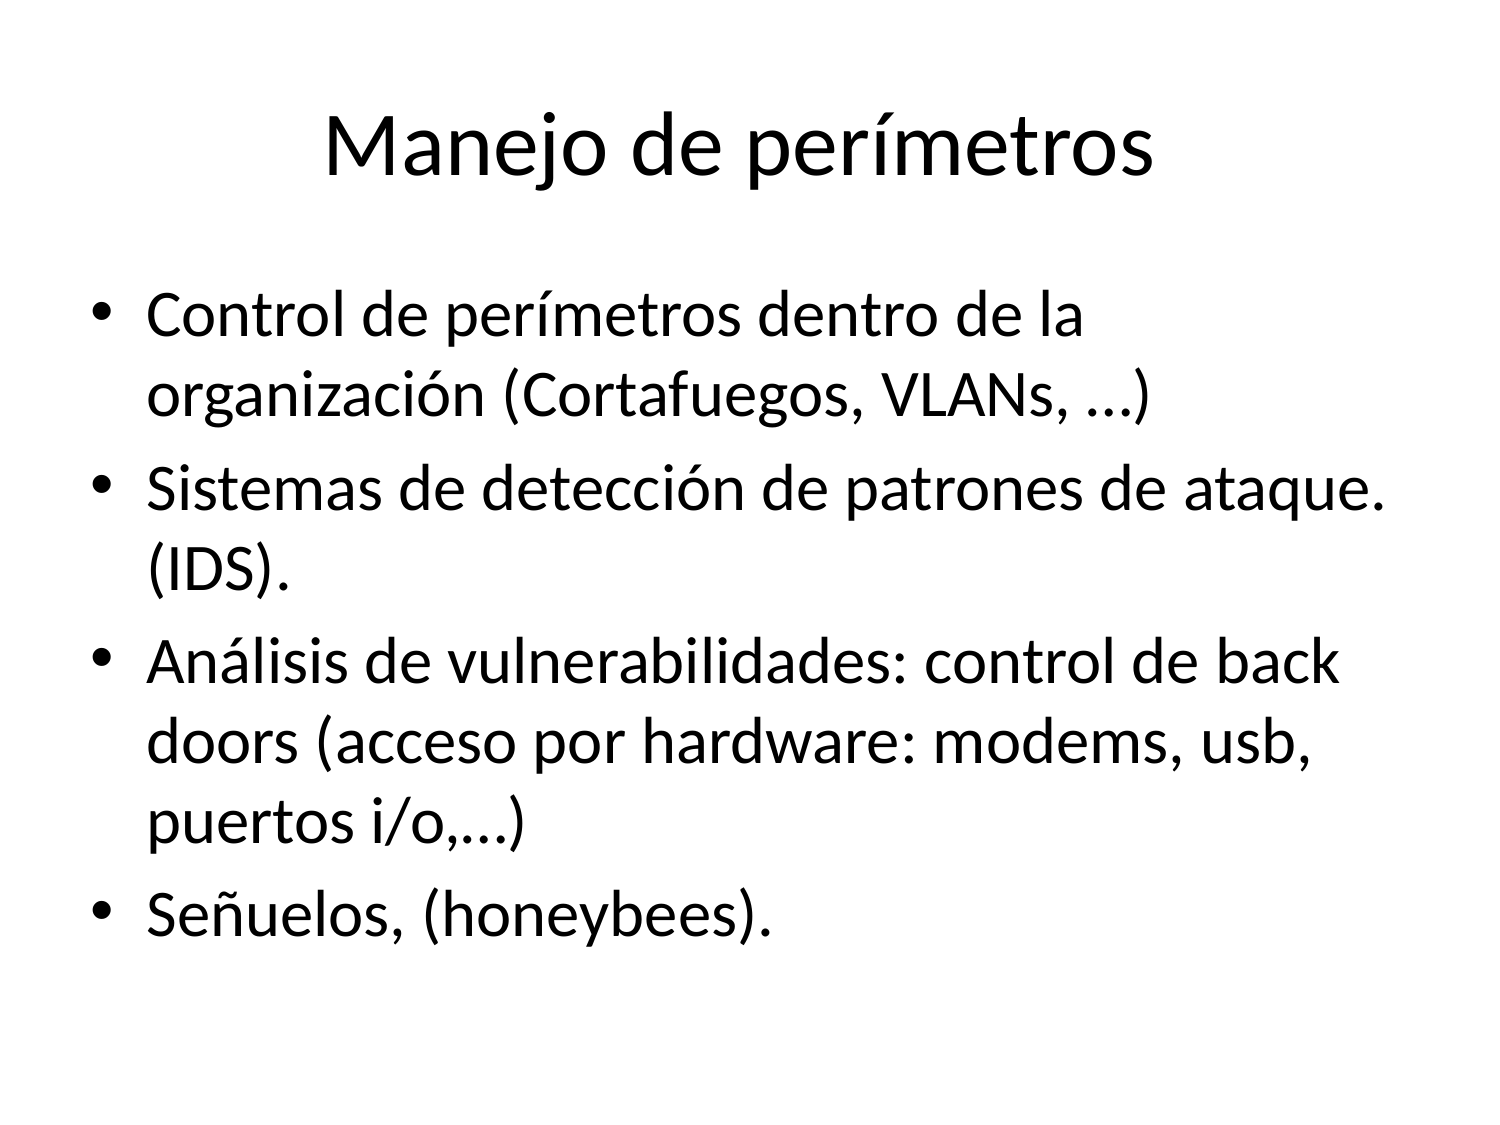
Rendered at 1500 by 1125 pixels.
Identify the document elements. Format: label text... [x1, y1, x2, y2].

list Control de perímetros dentro de la organización (Cortafuegos, VLANs, …) Sistemas de detección de patrones de ataque. (IDS). Análisis de vulnerabilidades: control de back doors (acceso por hardware: modems, usb, puertos i/o,…) Señuelos, (honeybees). [75, 262, 1425, 1005]
title Manejo de perímetros [75, 45, 1425, 233]
